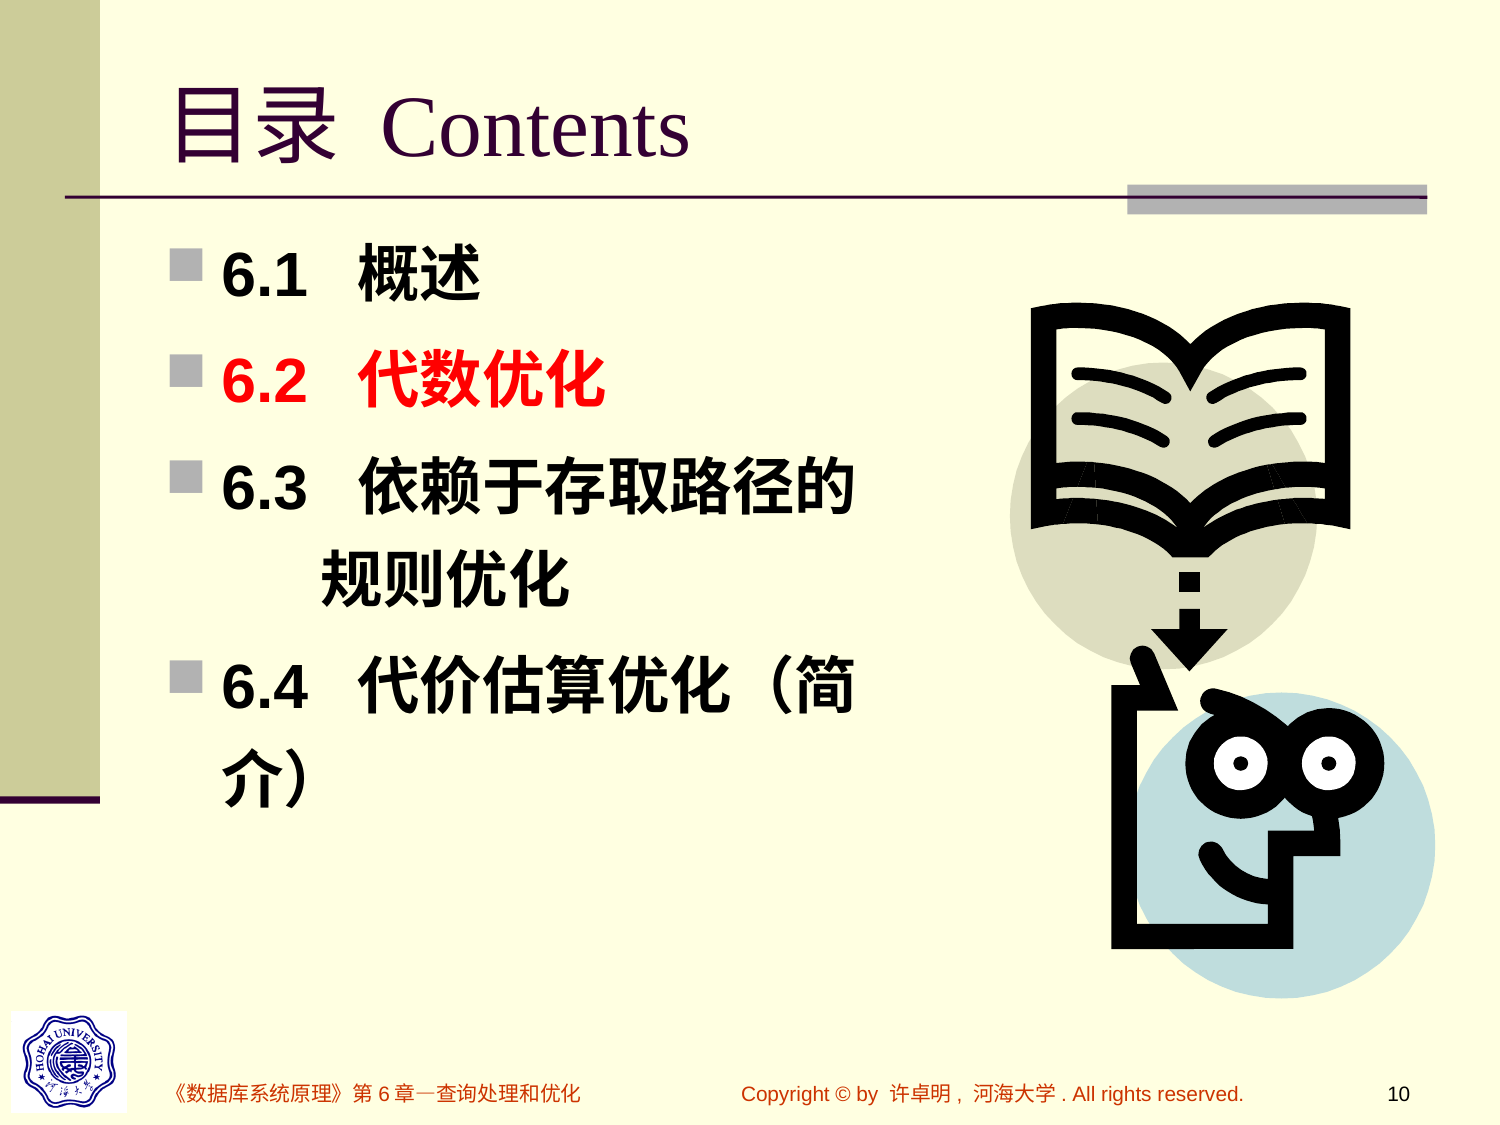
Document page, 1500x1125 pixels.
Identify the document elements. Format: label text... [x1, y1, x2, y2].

slide_number 10 [1316, 1073, 1425, 1115]
footer 《数据库系统原理》第6章—查询处理和优化 [151, 1073, 703, 1115]
picture [11, 1011, 127, 1113]
slide_number Copyright © by 许卓明, 河海大学. All rights reserved. [726, 1073, 1294, 1115]
title 目录 Contents [149, 45, 1426, 197]
list 6.1 概述 6.2 代数优化 6.3 依赖于存取路径的 规则优化 6.4 代价估算优化（简介） [149, 207, 987, 1036]
picture [1009, 302, 1436, 999]
